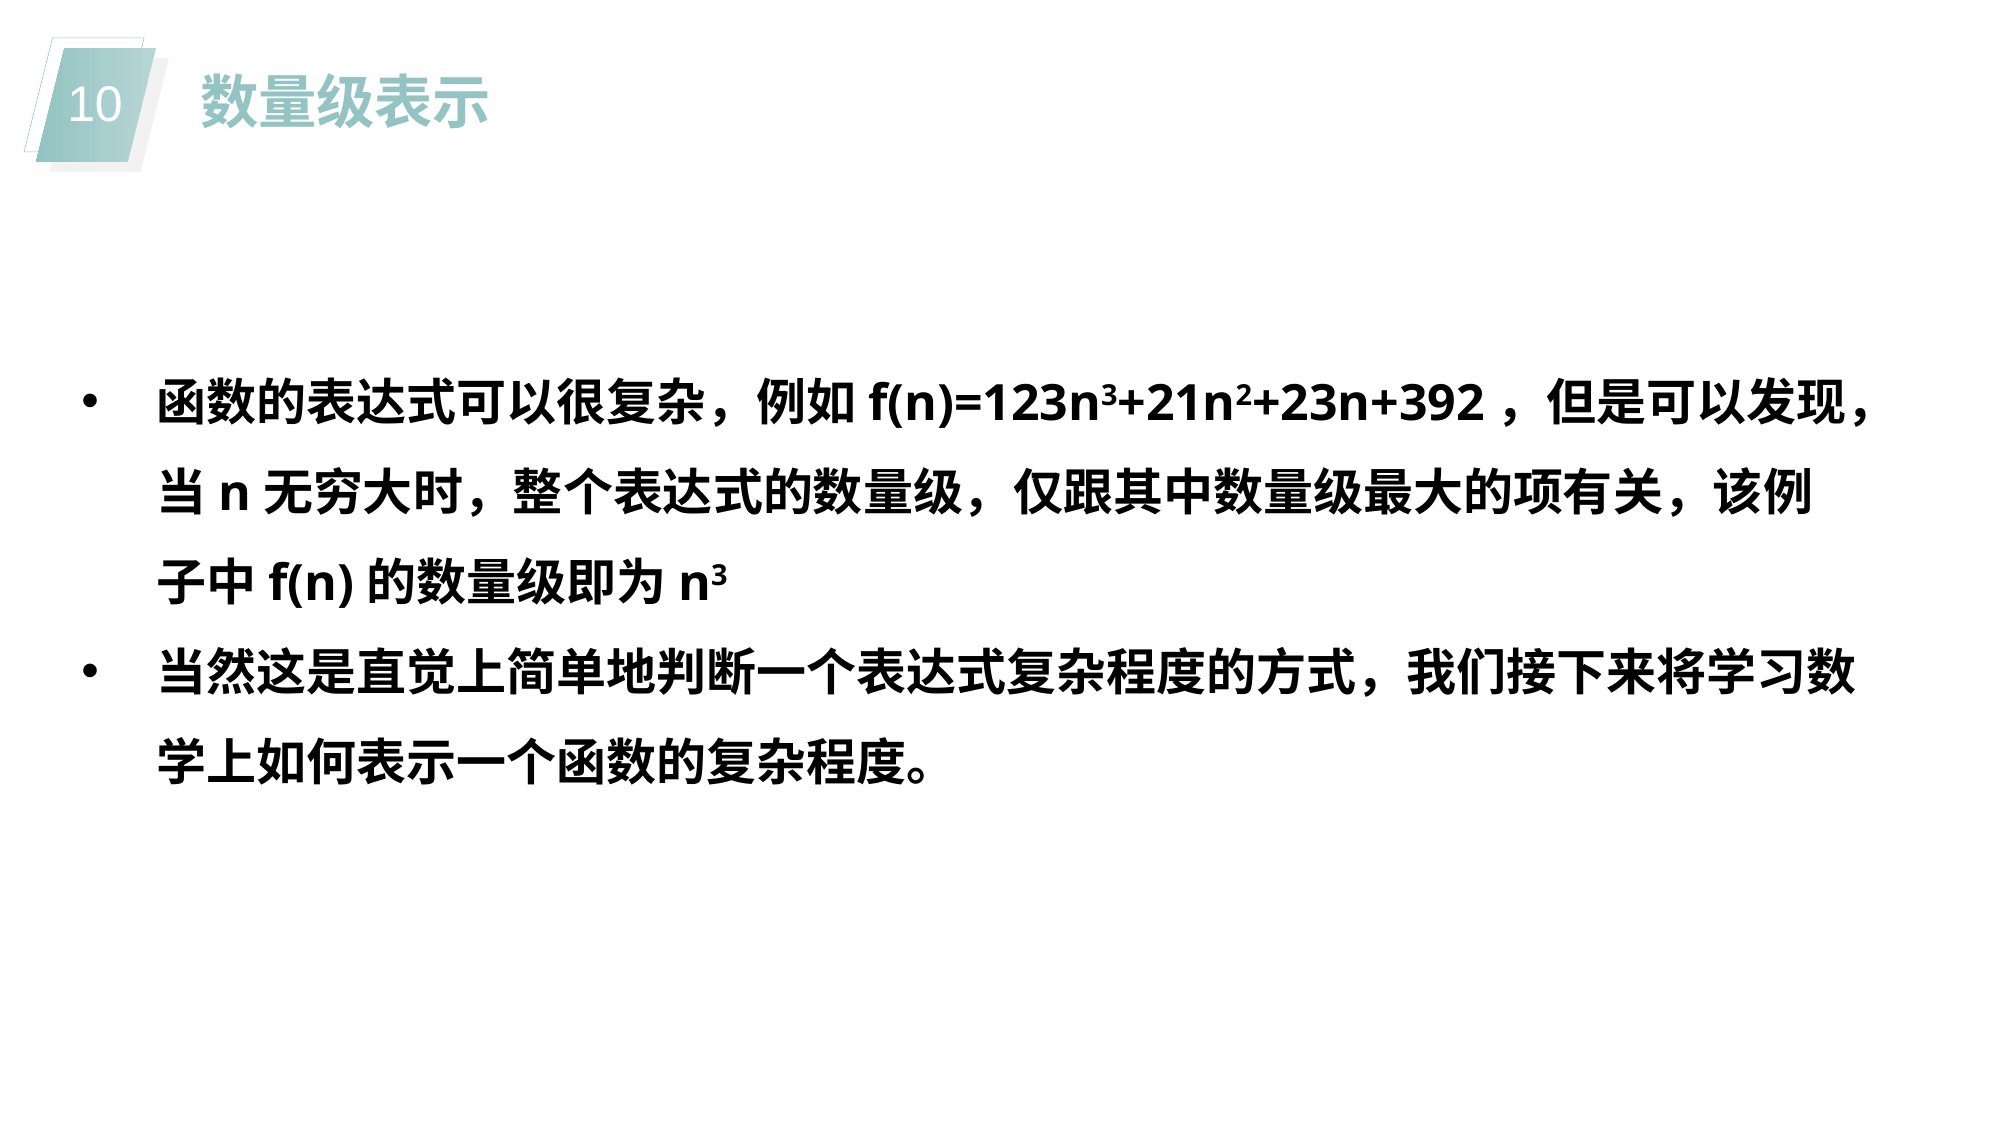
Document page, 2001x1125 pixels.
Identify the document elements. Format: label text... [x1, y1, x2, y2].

text_box 函数的表达式可以很复杂，例如f(n)=123n3+21n2+23n+392，但是可以发现，当n无穷大时，整个表达式的数量级，仅跟其中数量级最大的项有关，该例子中f(n)的数量级即为n3 当然这是直觉上简单地判断一个表达式复杂程度的方式，我们接下来将学习数学上如何表示一个函数的复杂程度。 [66, 333, 1875, 888]
text_box 数量级表示 [185, 58, 611, 143]
